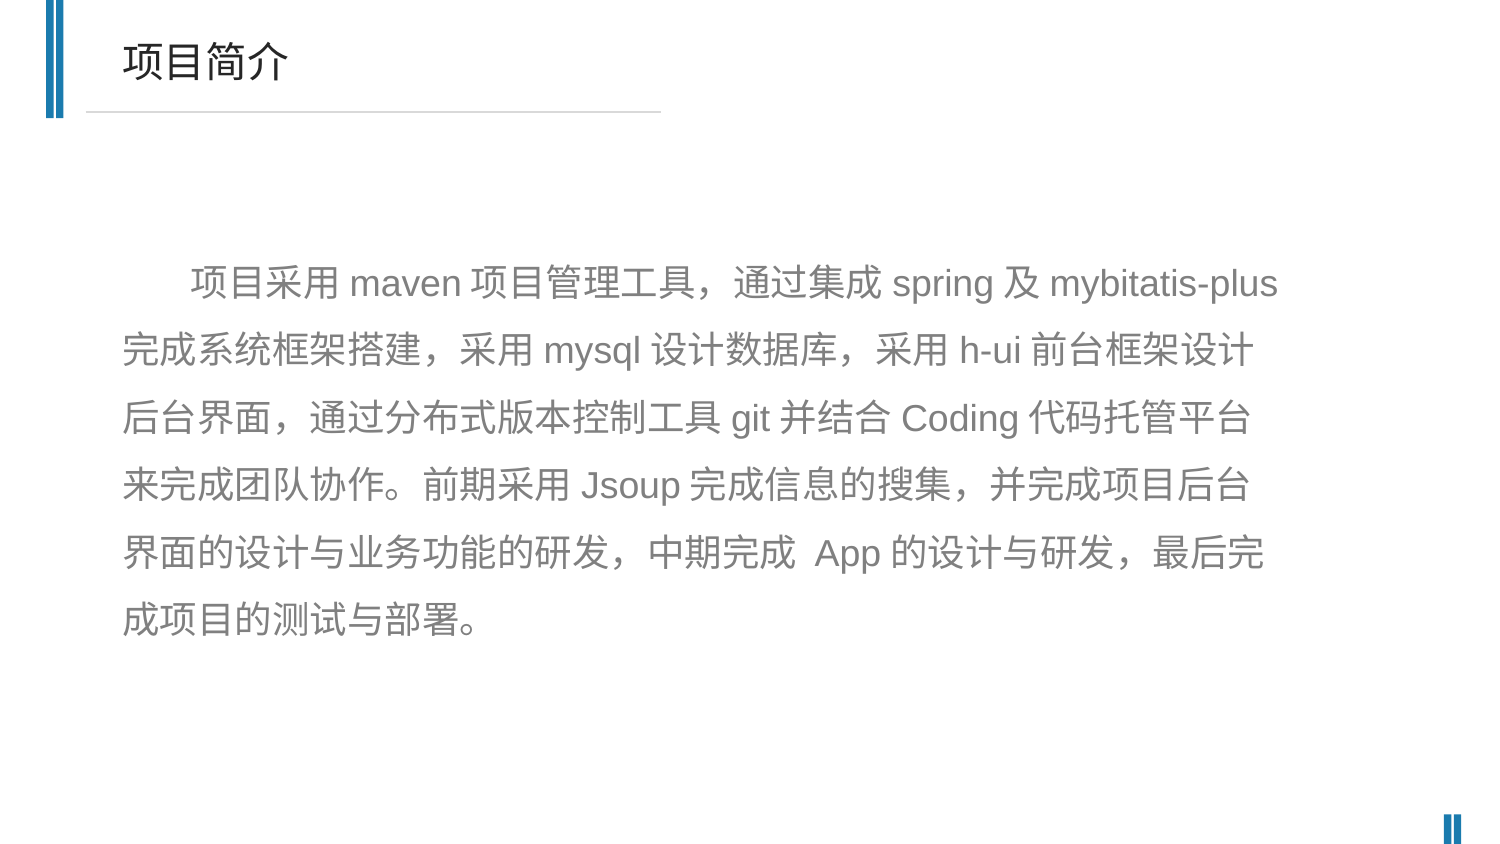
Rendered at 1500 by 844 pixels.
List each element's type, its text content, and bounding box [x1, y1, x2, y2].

text_box 项目采用maven项目管理工具，通过集成spring及mybitatis-plus完成系统框架搭建，采用mysql设计数据库，采用h-ui前台框架设计后台界面，通过分布式版本控制工具git并结合Coding代码托管平台来完成团队协作。前期采用Jsoup完成信息的搜集，并完成项目后台界面的设计与业务功能的研发，中期完成 App的设计与研发，最后完成项目的测试与部署。 [107, 228, 1302, 649]
text_box 项目简介 [107, 28, 743, 94]
